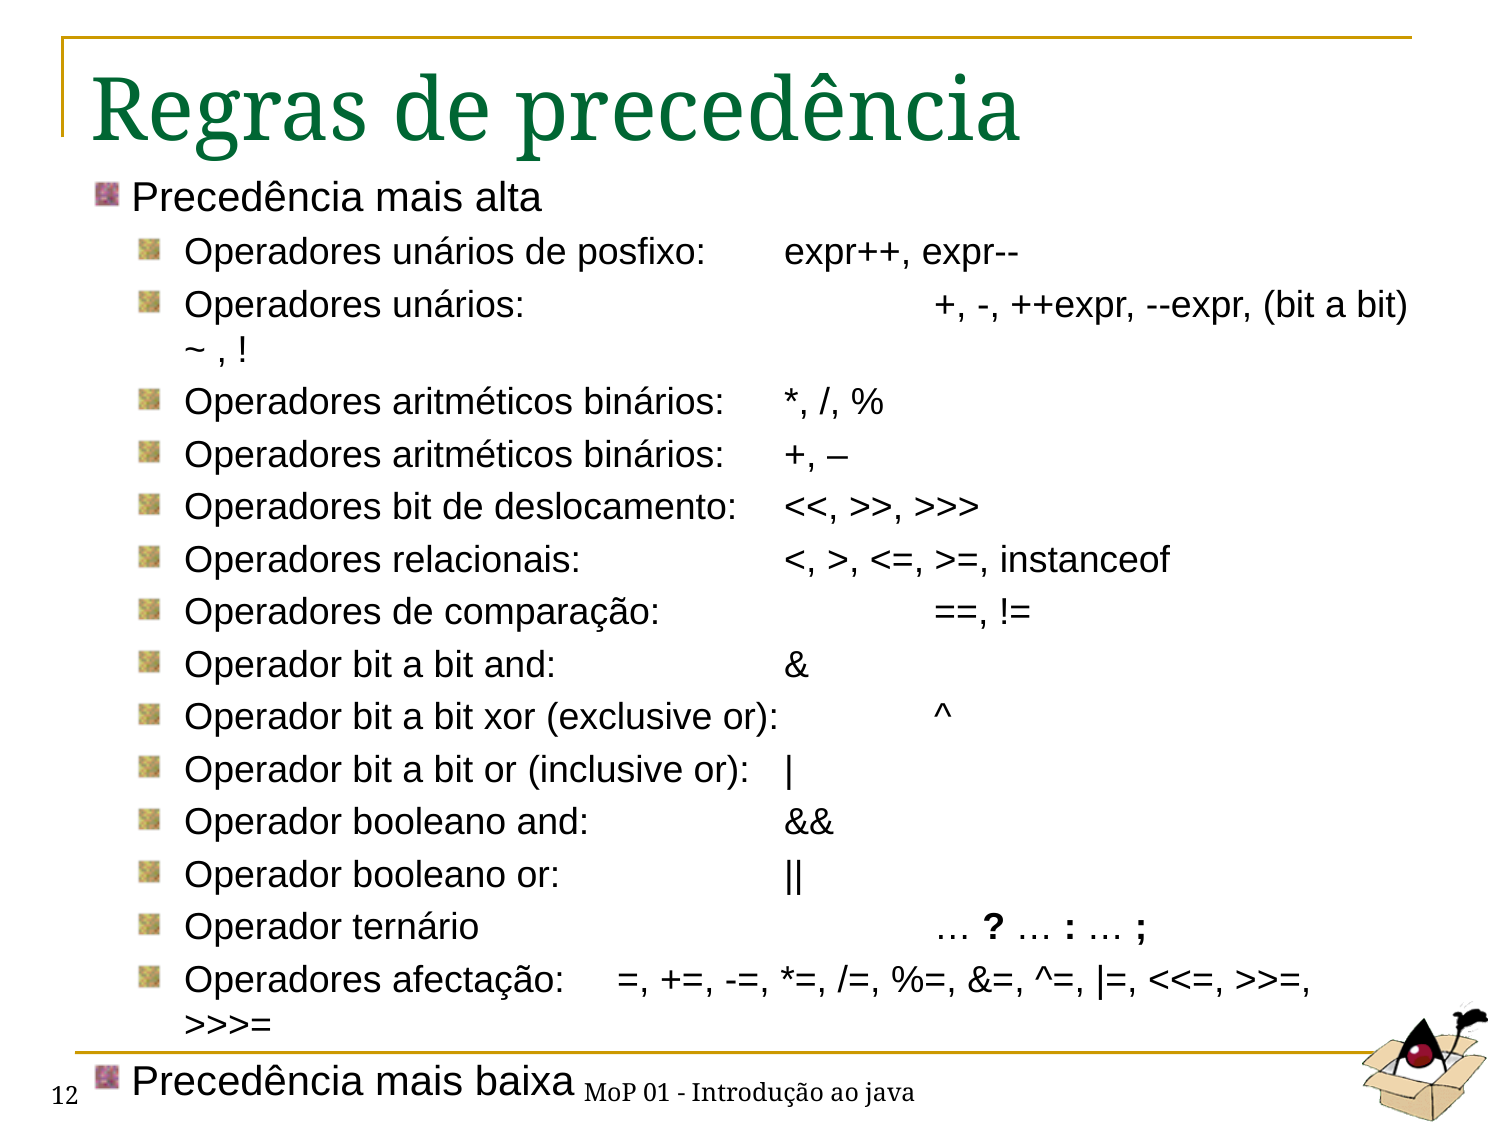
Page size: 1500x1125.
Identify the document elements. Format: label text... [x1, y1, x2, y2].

picture [134, 961, 166, 994]
picture [134, 751, 166, 784]
picture [134, 856, 166, 889]
picture [90, 177, 126, 213]
title Regras de precedência [75, 45, 1425, 162]
picture [134, 384, 166, 416]
picture [134, 804, 166, 836]
list Precedência mais alta Operadores unários de posfixo: expr++, expr-- Operadores unários: +, -, ++expr, --expr, (bit a bit) ~ , ! Operadores aritméticos binários: *, /, % Operadores aritméticos binários: +, – Operadores bit de deslocamento: <<, >>, >>> Operadores relacionais: <, >, <=, >=, instanceof Operadores de comparação: ==, != Operador bit a bit and: & Operador bit a bit xor (exclusive or): ^ Operador bit a bit or (inclusive or): | Operador booleano and: && Operador booleano or: || Operador ternário … ? … : … ; Operadores afectação: =, +=, -=, *=, /=, %=, &=, ^=, |=, <<=, >>=, >>>= Precedência mais baixa [75, 162, 1425, 978]
footer MoP 01 - Introdução ao java [512, 1064, 988, 1118]
picture [134, 909, 166, 941]
picture [1362, 999, 1488, 1122]
picture [134, 234, 166, 266]
picture [134, 646, 166, 679]
picture [134, 594, 166, 626]
picture [134, 489, 166, 521]
picture [134, 436, 166, 469]
picture [134, 286, 166, 319]
picture [134, 699, 166, 731]
picture [134, 541, 166, 574]
picture [90, 1060, 126, 1096]
